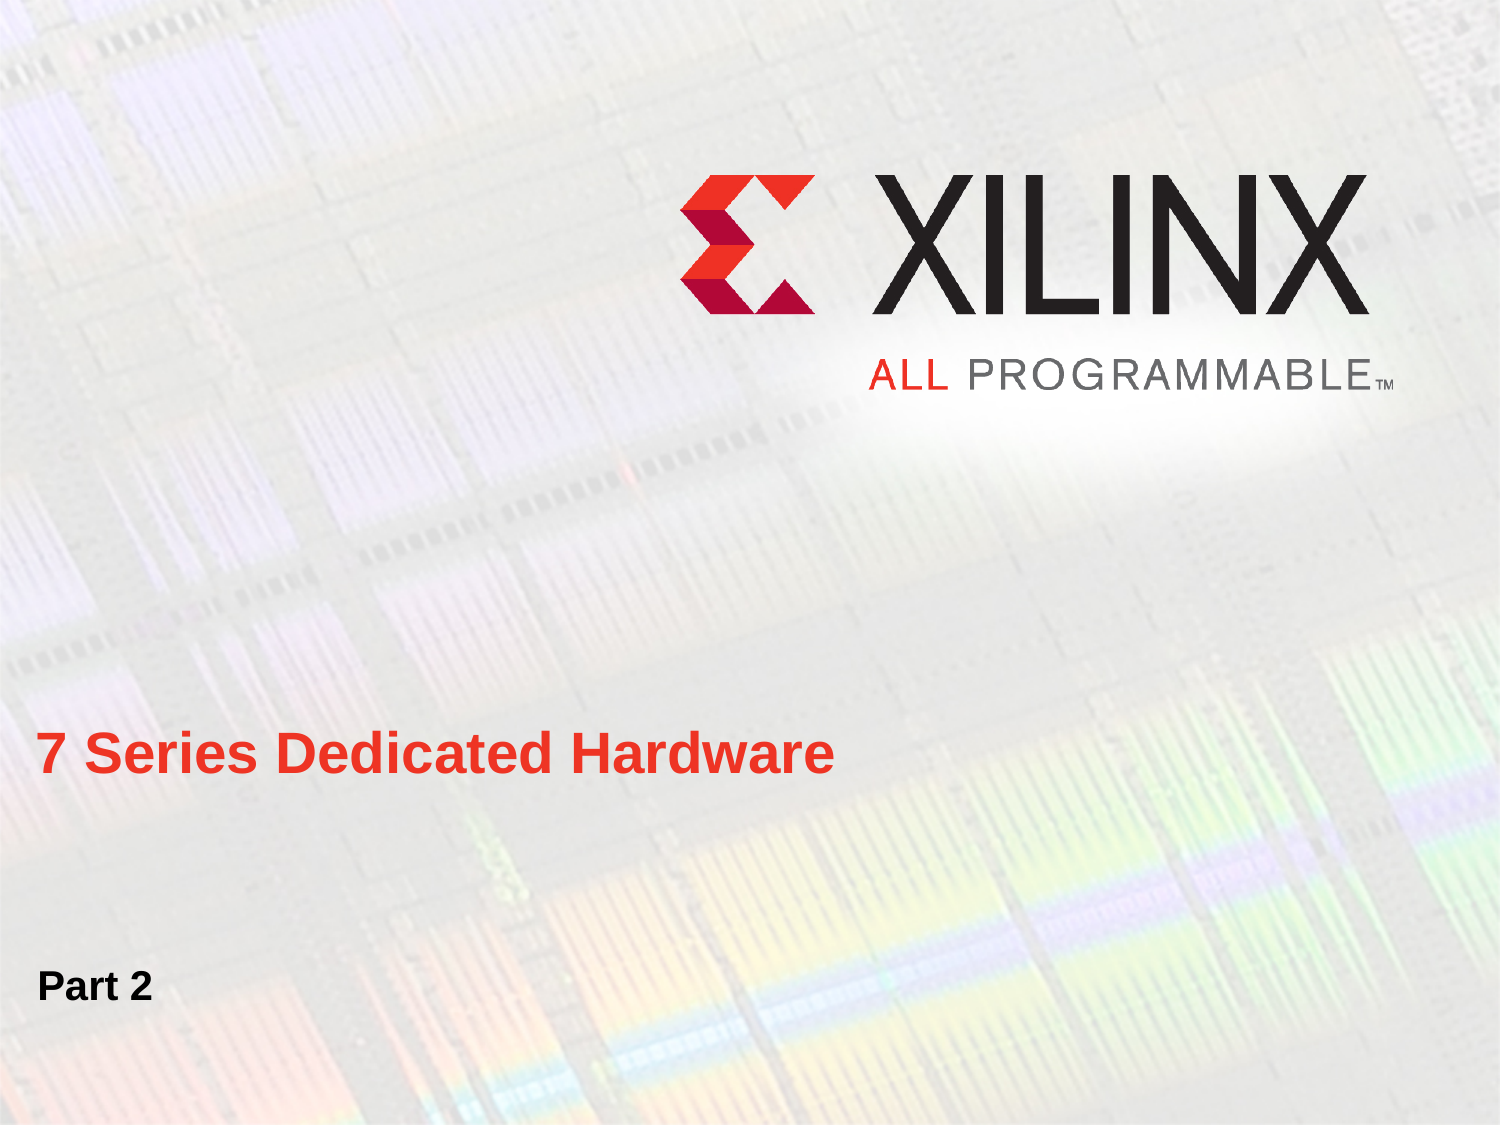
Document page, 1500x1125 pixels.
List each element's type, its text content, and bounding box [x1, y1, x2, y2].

picture [0, 0, 1500, 1125]
subtitle Part 2 [22, 931, 839, 1044]
title 7 Series Dedicated Hardware [20, 707, 1026, 891]
